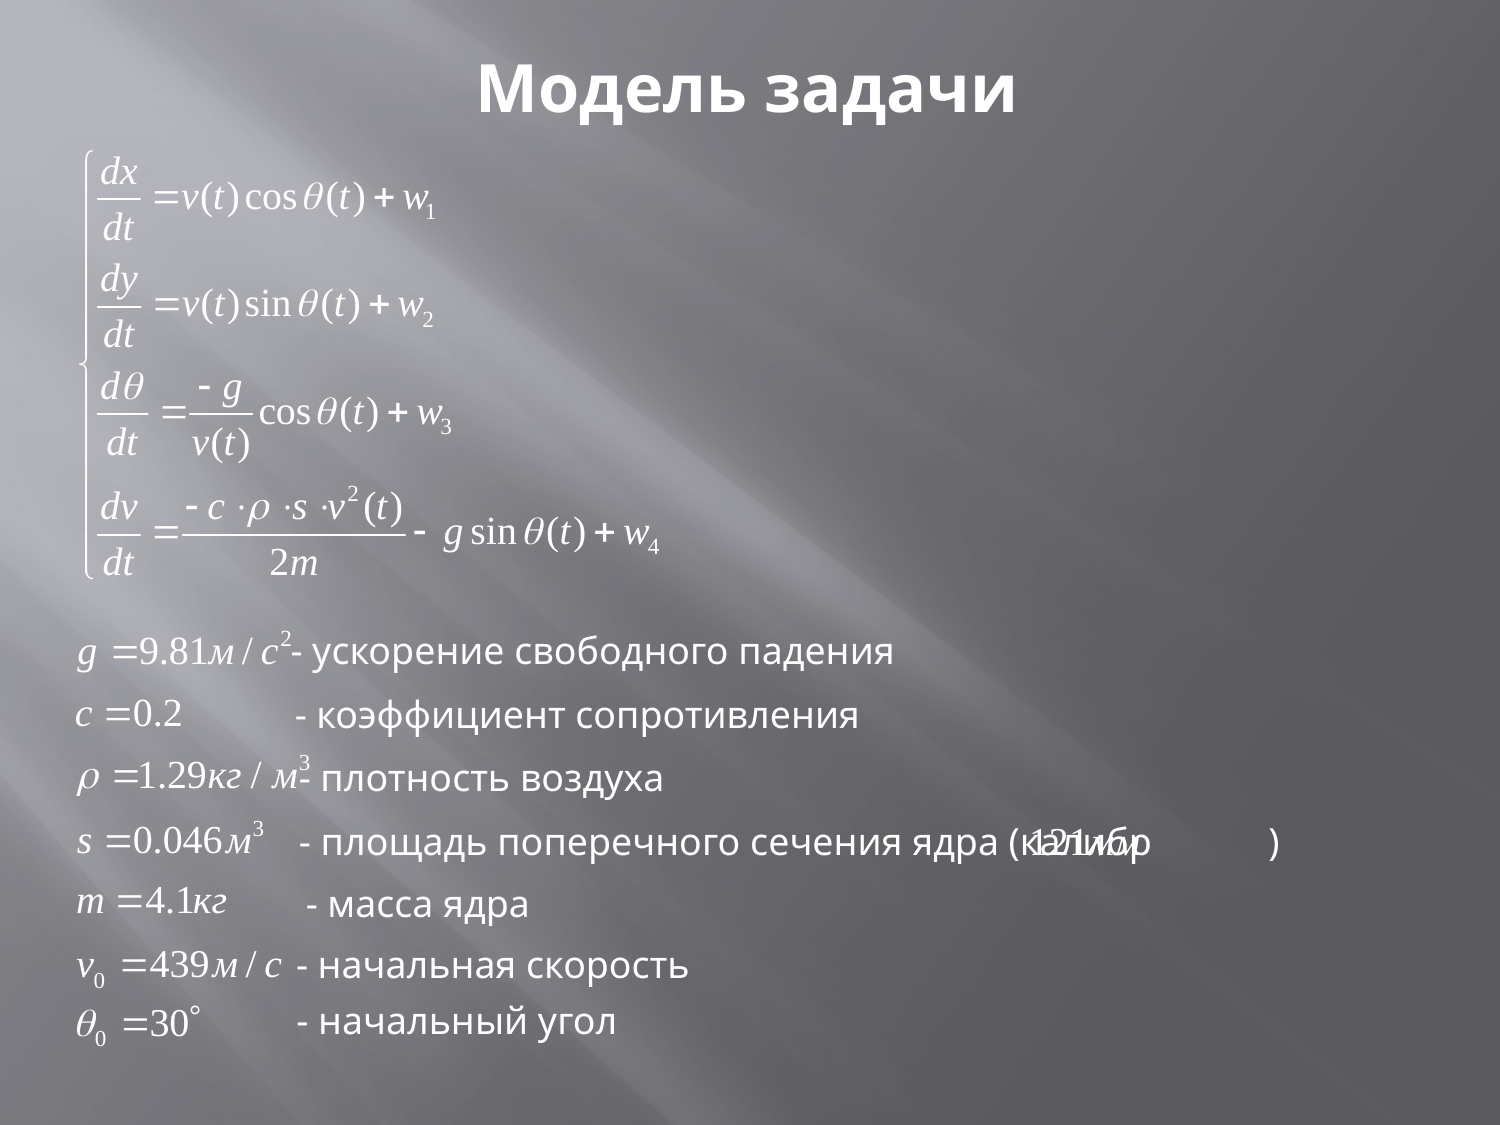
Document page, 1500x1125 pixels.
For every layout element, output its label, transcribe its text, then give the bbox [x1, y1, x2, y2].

text_box - начальная скорость [278, 934, 705, 994]
text_box - коэффициент сопротивления [270, 683, 876, 744]
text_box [68, 745, 319, 806]
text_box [69, 689, 190, 737]
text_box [70, 142, 673, 588]
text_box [69, 996, 211, 1057]
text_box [69, 810, 271, 864]
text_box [70, 938, 291, 998]
text_box - плотность воздуха [319, 746, 680, 807]
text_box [1026, 818, 1148, 866]
text_box - начальный угол [271, 989, 633, 1050]
text_box - ускорение свободного падения [333, 619, 910, 680]
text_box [69, 876, 237, 924]
text_box - площадь поперечного сечения ядра (калибр ) [313, 810, 1296, 871]
text_box - масса ядра [281, 872, 546, 933]
text_box Модель задачи [461, 38, 1034, 134]
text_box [69, 620, 300, 682]
